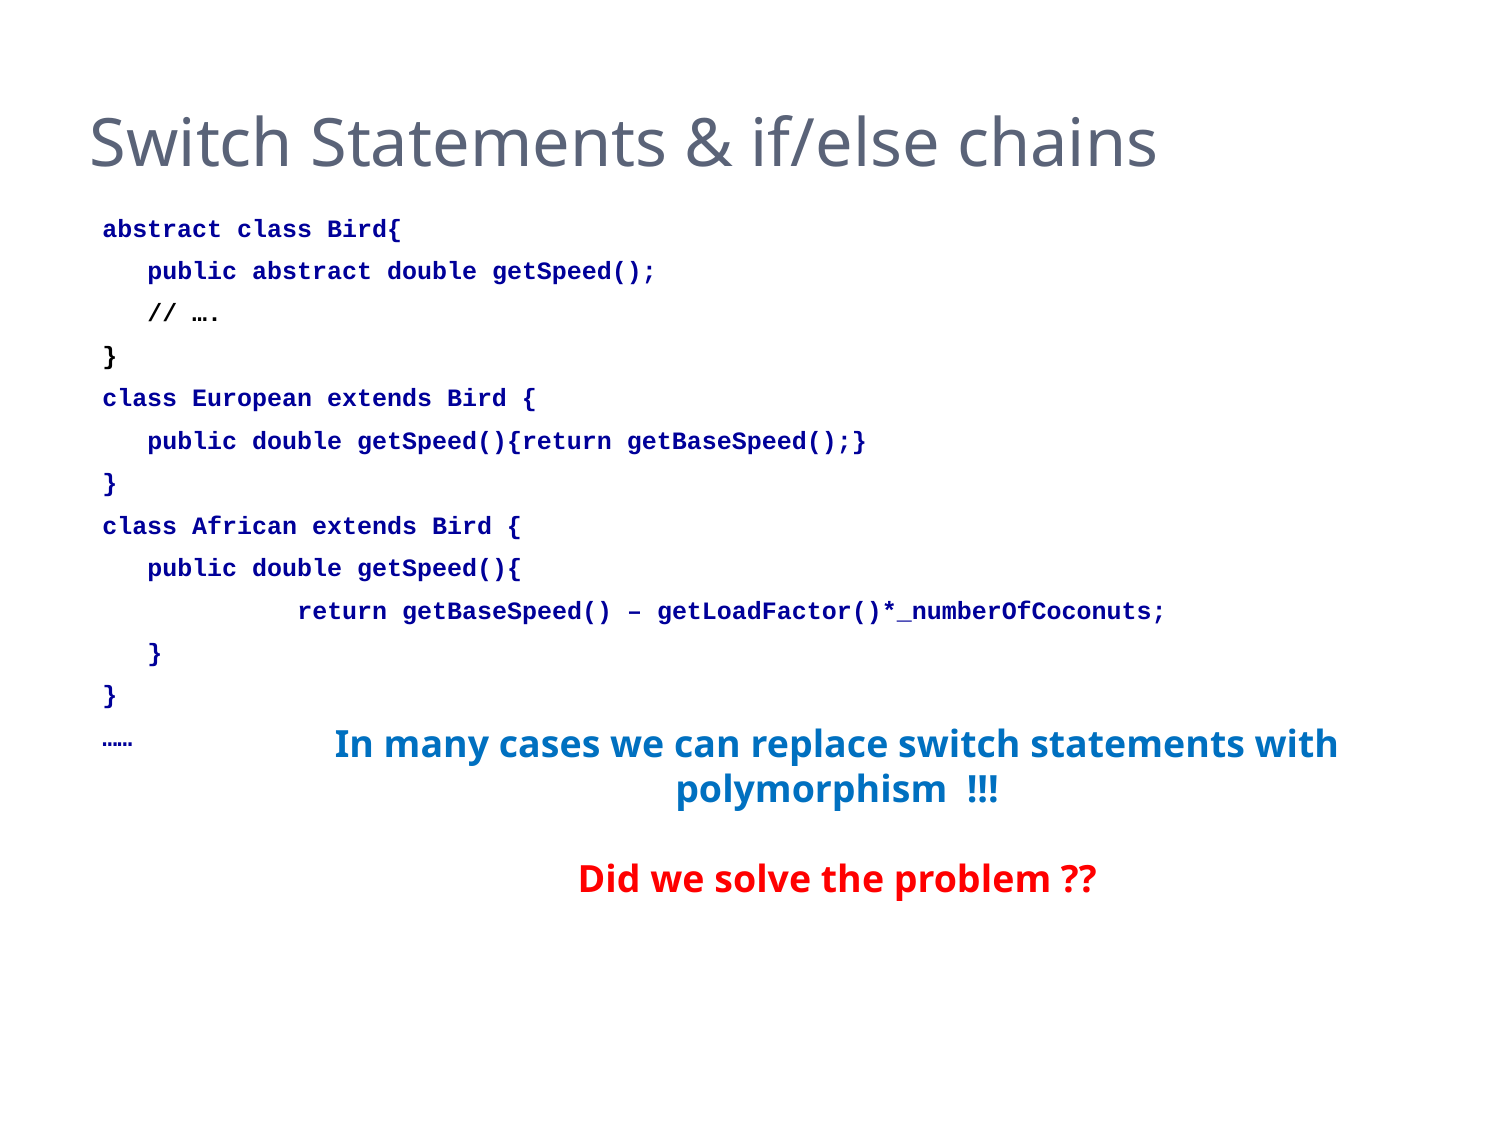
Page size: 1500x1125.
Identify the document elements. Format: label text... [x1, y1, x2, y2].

title Switch Statements & if/else chains [75, 37, 1463, 188]
text_box In many cases we can replace switch statements with polymorphism !!! Did we solve the problem ?? [274, 712, 1400, 908]
text_box abstract class Bird{ public abstract double getSpeed(); // …. } class European extends Bird { public double getSpeed(){return getBaseSpeed();} } class African extends Bird { public double getSpeed(){ return getBaseSpeed() – getLoadFactor()*_numberOfCoconuts; } } …… [87, 204, 1238, 813]
